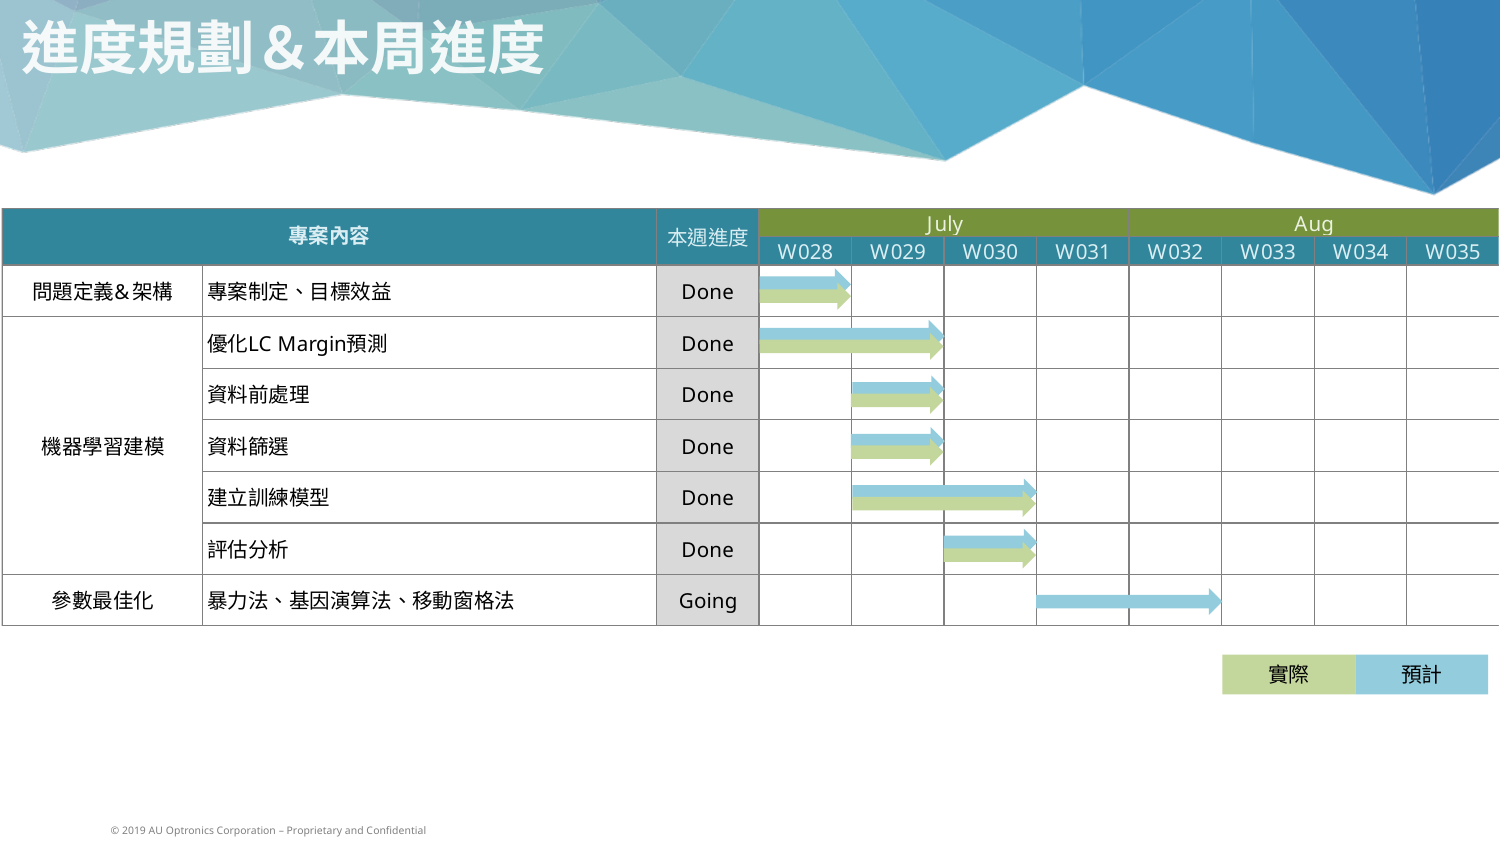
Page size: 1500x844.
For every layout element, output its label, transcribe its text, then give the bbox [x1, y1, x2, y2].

picture [0, 0, 1500, 844]
text_box 預計 [1355, 654, 1489, 695]
title 進度規劃＆本周進度 [6, 4, 1224, 105]
text_box 實際 [1222, 654, 1355, 695]
